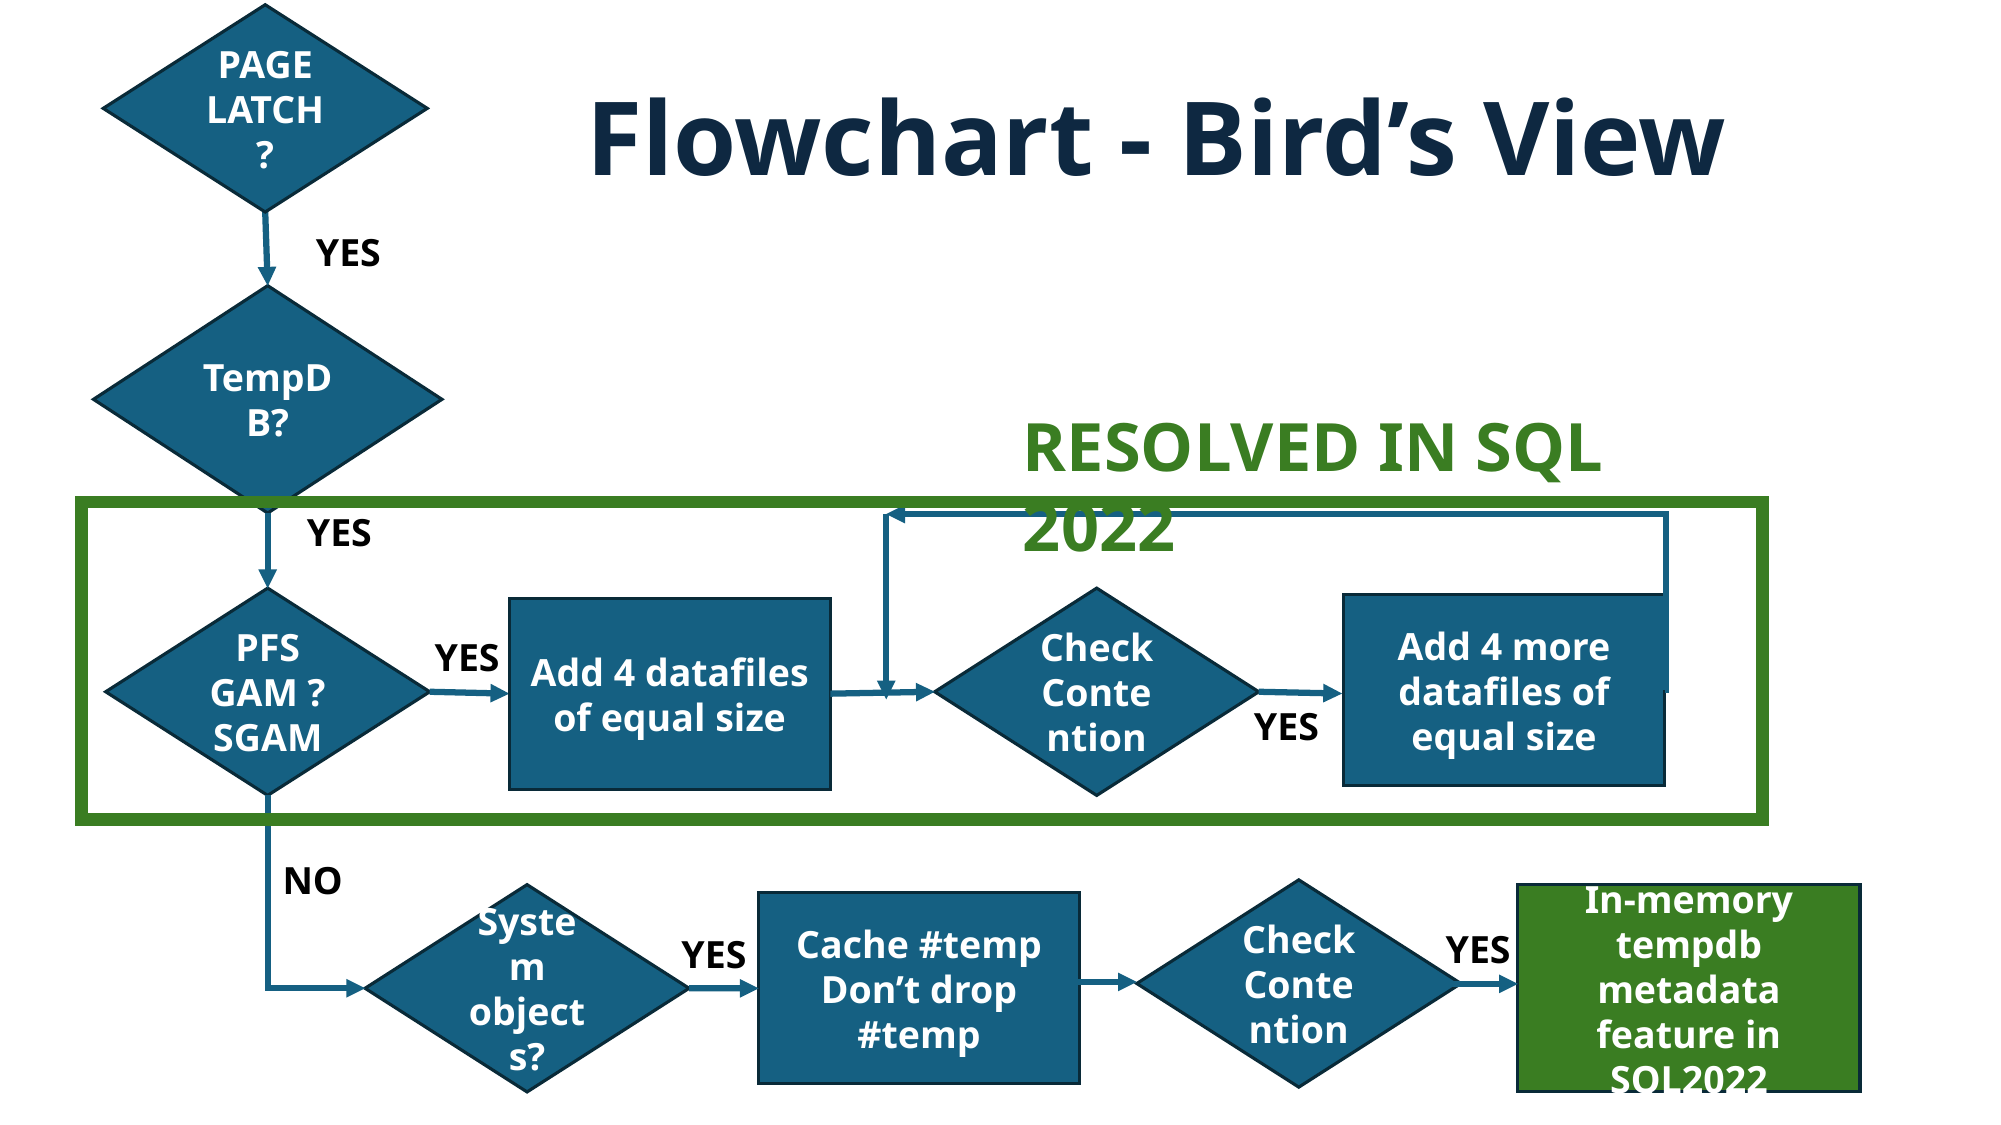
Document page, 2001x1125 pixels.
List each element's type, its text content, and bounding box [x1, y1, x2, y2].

text_box YES [1430, 918, 1566, 979]
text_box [830, 691, 885, 695]
text_box YES [666, 923, 802, 984]
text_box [885, 513, 1666, 691]
text_box PAGE LATCH? [100, 2, 431, 214]
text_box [887, 691, 936, 695]
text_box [429, 691, 510, 695]
text_box In-memory tempdb metadata feature in SQL2022 [1516, 883, 1862, 1093]
text_box Cache #temp Don’t drop #temp [757, 891, 1081, 1085]
text_box [80, 500, 1764, 821]
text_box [1258, 691, 1343, 695]
text_box RESOLVED IN SQL 2022 [1008, 397, 1780, 572]
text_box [264, 211, 269, 287]
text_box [219, 842, 414, 942]
text_box YES [301, 222, 437, 282]
text_box Flowchart - Bird’s View [571, 65, 1763, 204]
text_box Check Contention [1134, 878, 1460, 1090]
text_box TempDB? [90, 284, 445, 500]
text_box System objects? [364, 882, 689, 1094]
